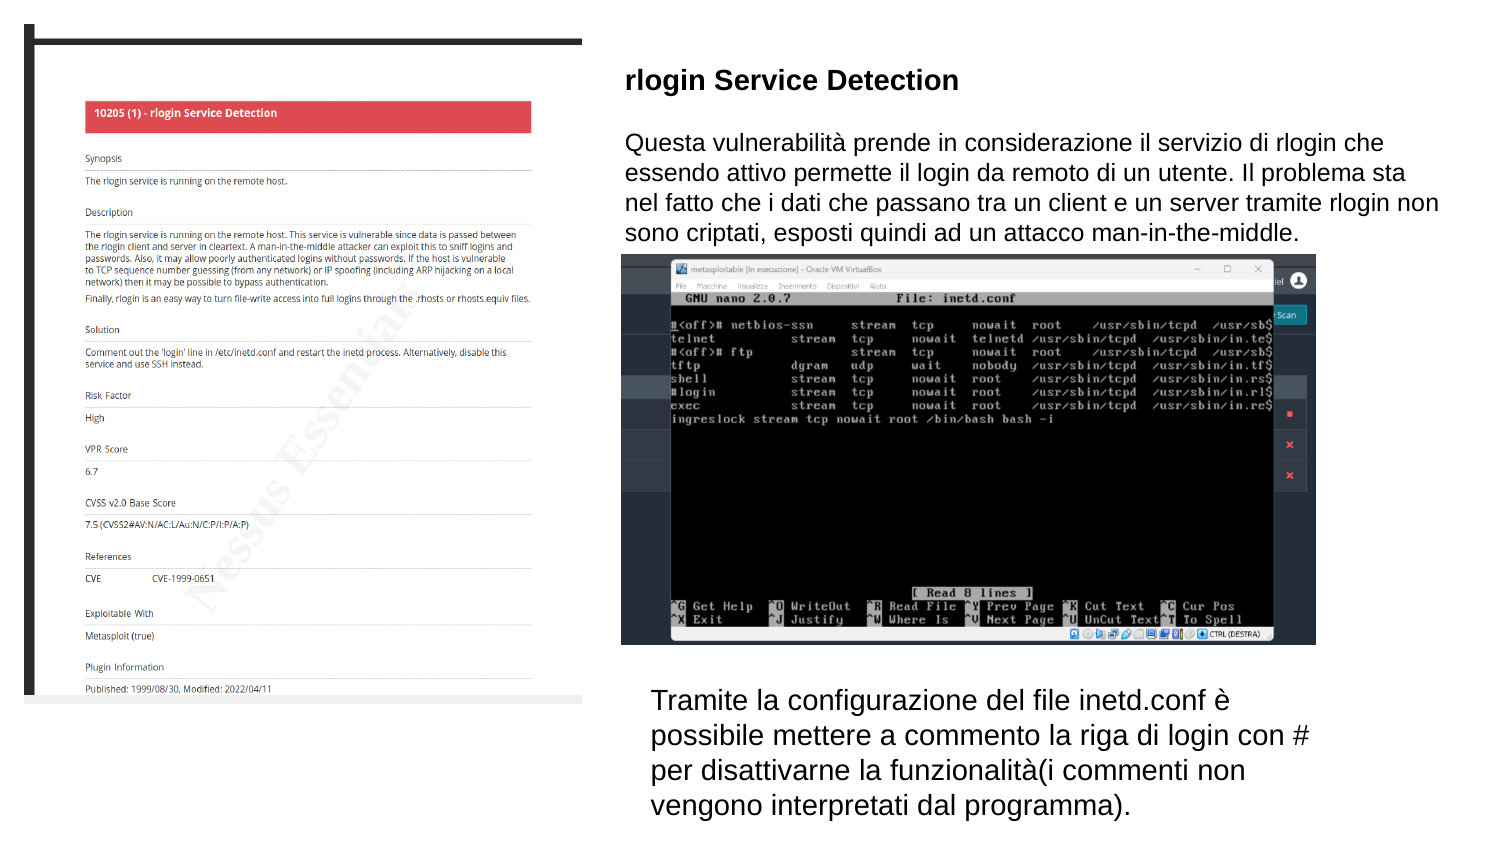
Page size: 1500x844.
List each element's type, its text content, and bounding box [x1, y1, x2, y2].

picture [621, 254, 1316, 646]
text_box Tramite la configurazione del file inetd.conf è possibile mettere a commento la riga di login con # per disattivarne la funzionalità(i commenti non vengono interpretati dal programma). [635, 666, 1342, 836]
picture [24, 24, 582, 704]
text_box rlogin Service Detection Questa vulnerabilità prende in considerazione il servizio di rlogin che essendo attivo permette il login da remoto di un utente. Il problema sta nel fatto che i dati che passano tra un client e un server tramite rlogin non sono criptati, esposti quindi ad un attacco man-in-the-middle. [609, 46, 1458, 262]
